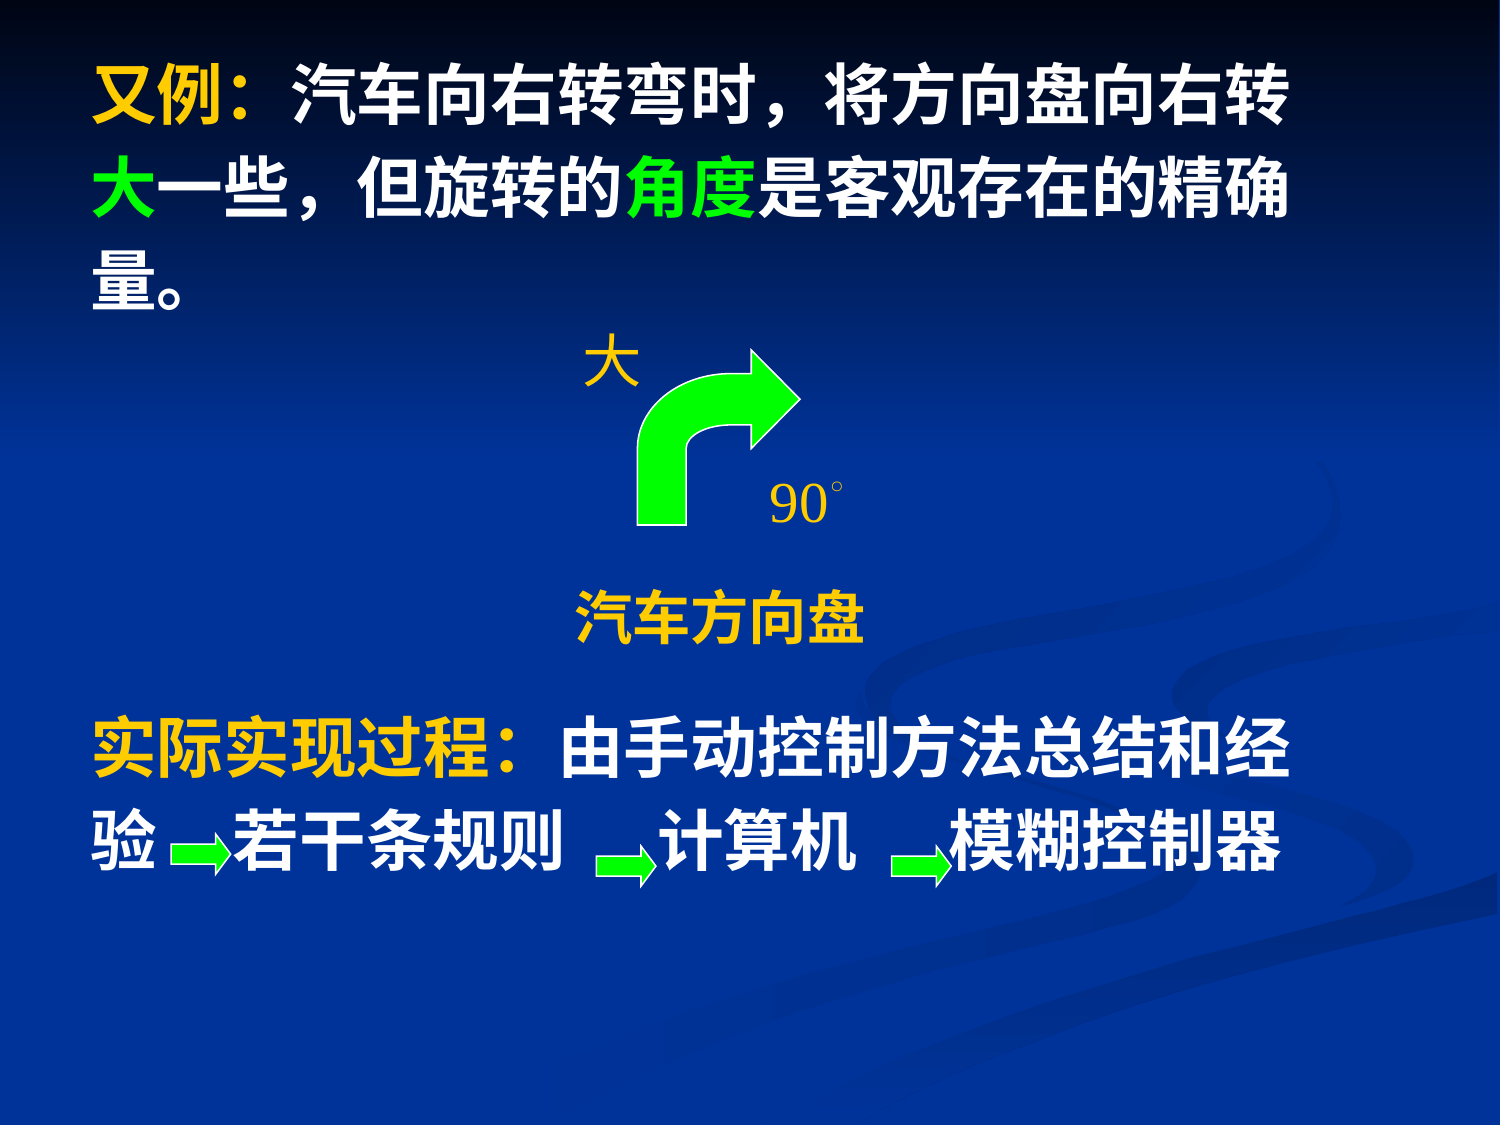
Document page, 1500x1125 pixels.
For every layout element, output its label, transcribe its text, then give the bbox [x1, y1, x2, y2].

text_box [762, 459, 849, 534]
text_box [596, 846, 656, 887]
text_box 汽车方向盘 [513, 574, 927, 659]
text_box [171, 834, 231, 875]
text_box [574, 324, 647, 399]
text_box [637, 350, 800, 526]
text_box [891, 846, 952, 887]
list 又例：汽车向右转弯时，将方向盘向右转 大一些，但旋转的角度是客观存在的精确 量。 实际实现过程：由手动控制方法总结和经 验 若干条规则 计算机 模糊控制器 [74, 44, 1426, 1006]
